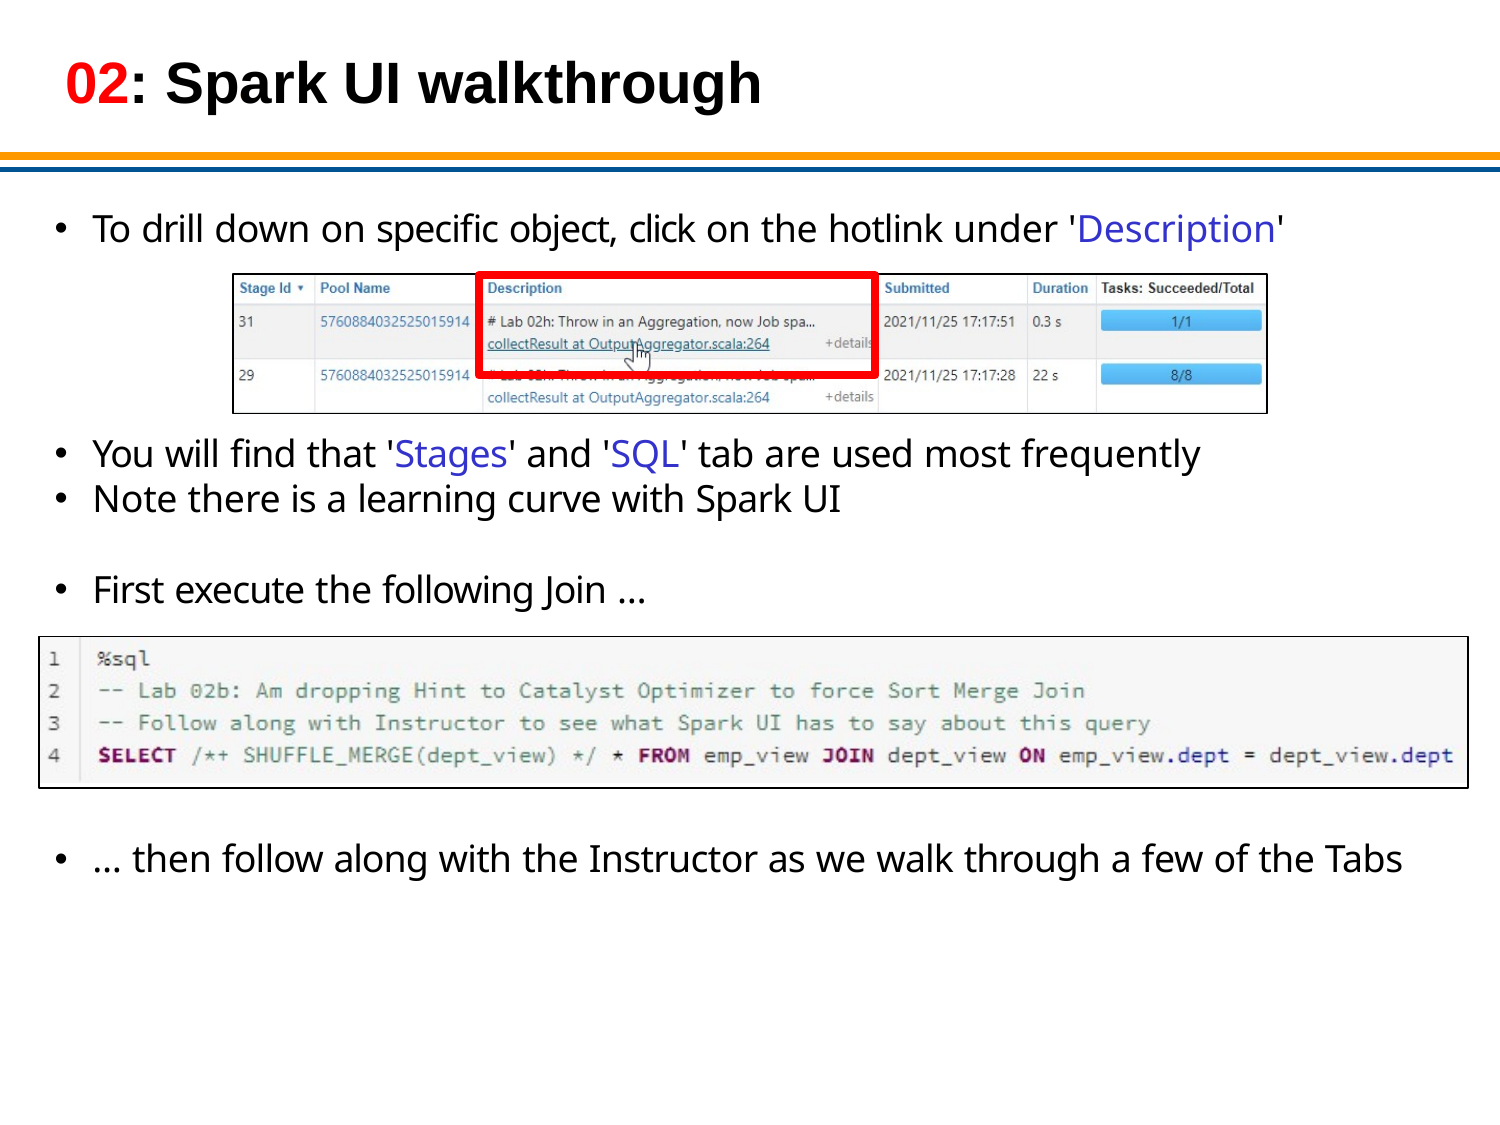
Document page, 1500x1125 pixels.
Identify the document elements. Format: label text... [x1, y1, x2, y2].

title 02: Spark UI walkthrough [50, 43, 1462, 234]
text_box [37, 635, 1470, 790]
text_box You will find that 'Stages' and 'SQL' tab are used most frequently Note there is a learning curve with Spark UI First execute the following Join … [52, 428, 1216, 612]
text_box … then follow along with the Instructor as we walk through a few of the Tabs [52, 833, 1423, 881]
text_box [231, 270, 1269, 415]
text_box To drill down on specific object, click on the hotlink under 'Description' [52, 203, 1320, 251]
